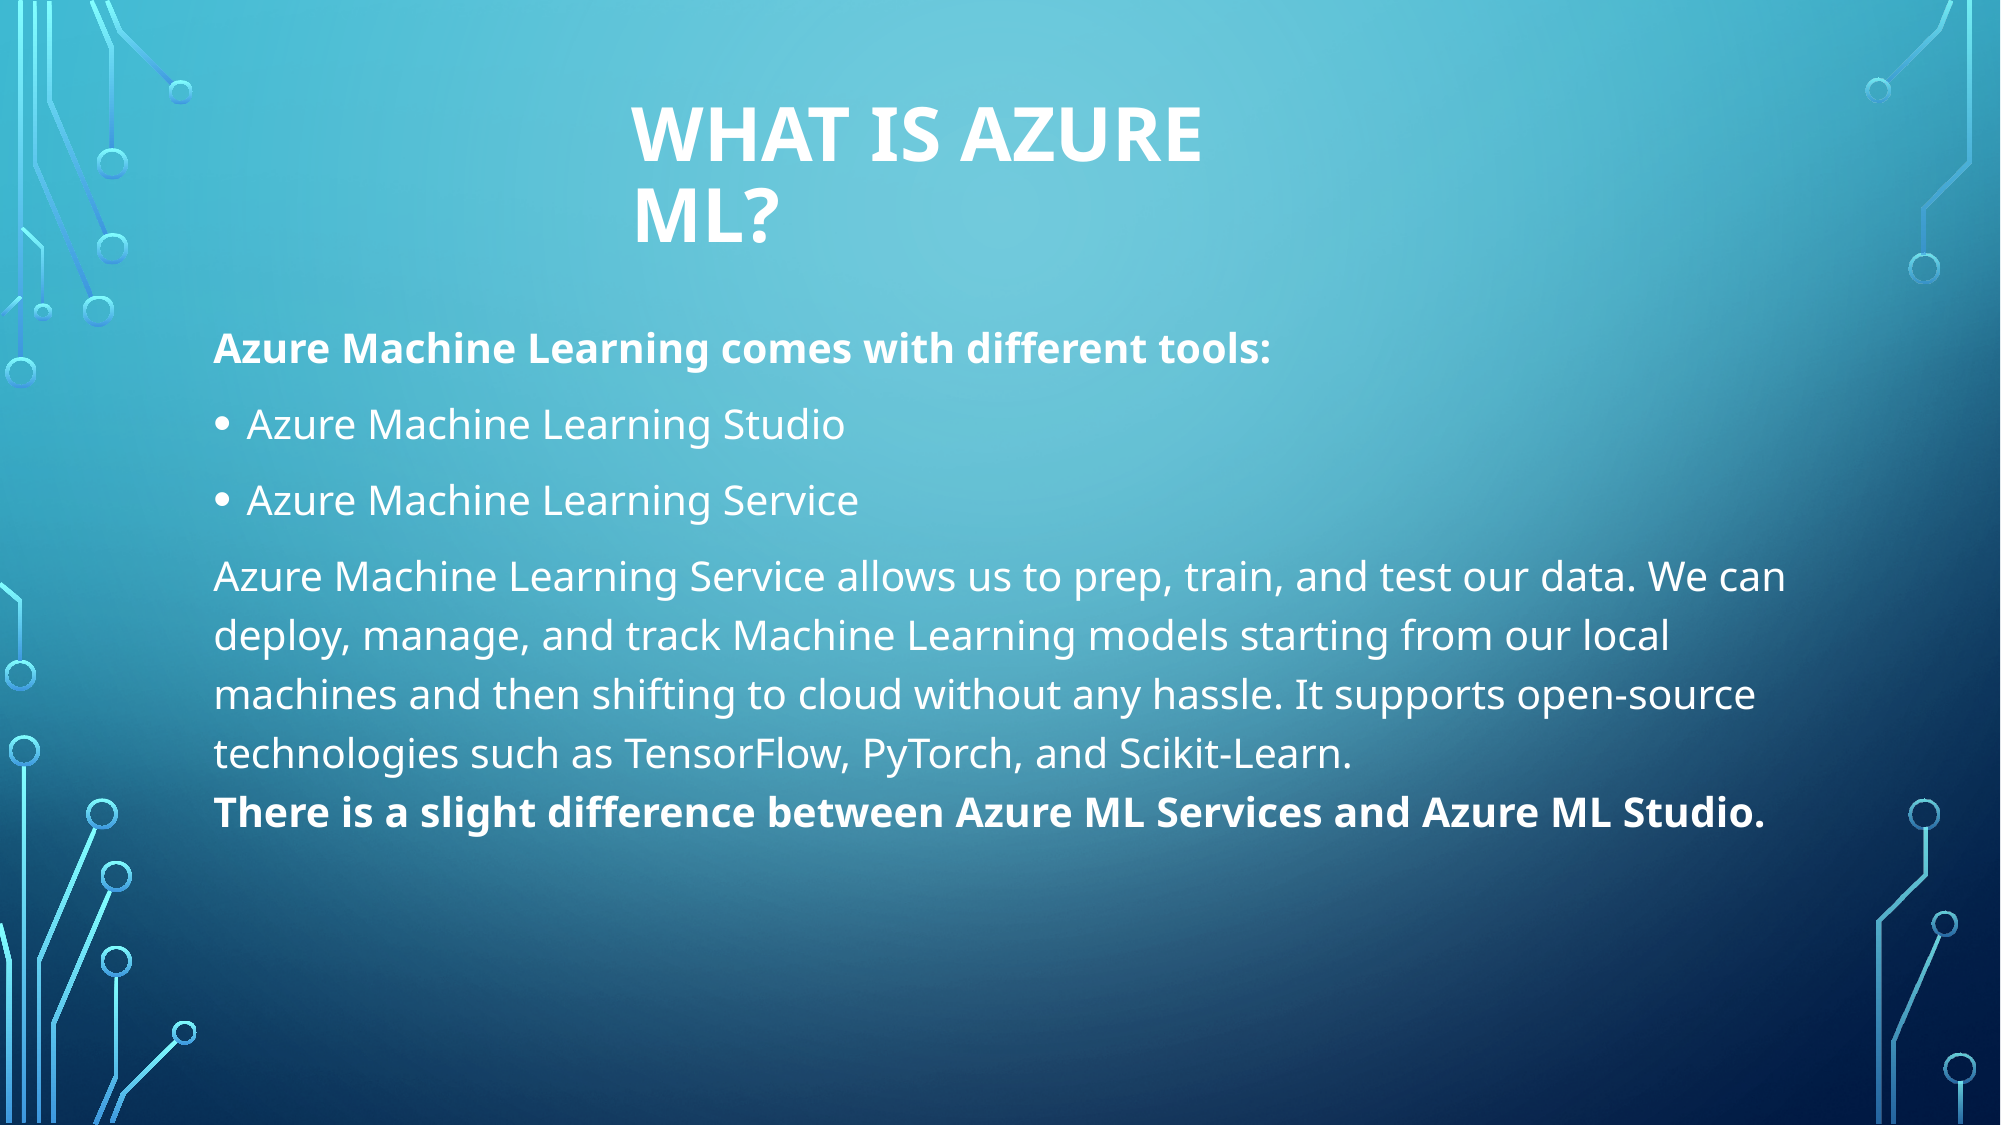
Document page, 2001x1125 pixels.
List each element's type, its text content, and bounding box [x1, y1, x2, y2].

list Azure Machine Learning comes with different tools: Azure Machine Learning Studio Azure Machine Learning Service Azure Machine Learning Service allows us to prep, train, and test our data. We can deploy, manage, and track Machine Learning models starting from our local machines and then shifting to cloud without any hassle. It supports open-source technologies such as TensorFlow, PyTorch, and Scikit-Learn. There is a slight difference between Azure ML Services and Azure ML Studio. [198, 305, 1824, 887]
title What is Azure ML? [616, 101, 1384, 305]
